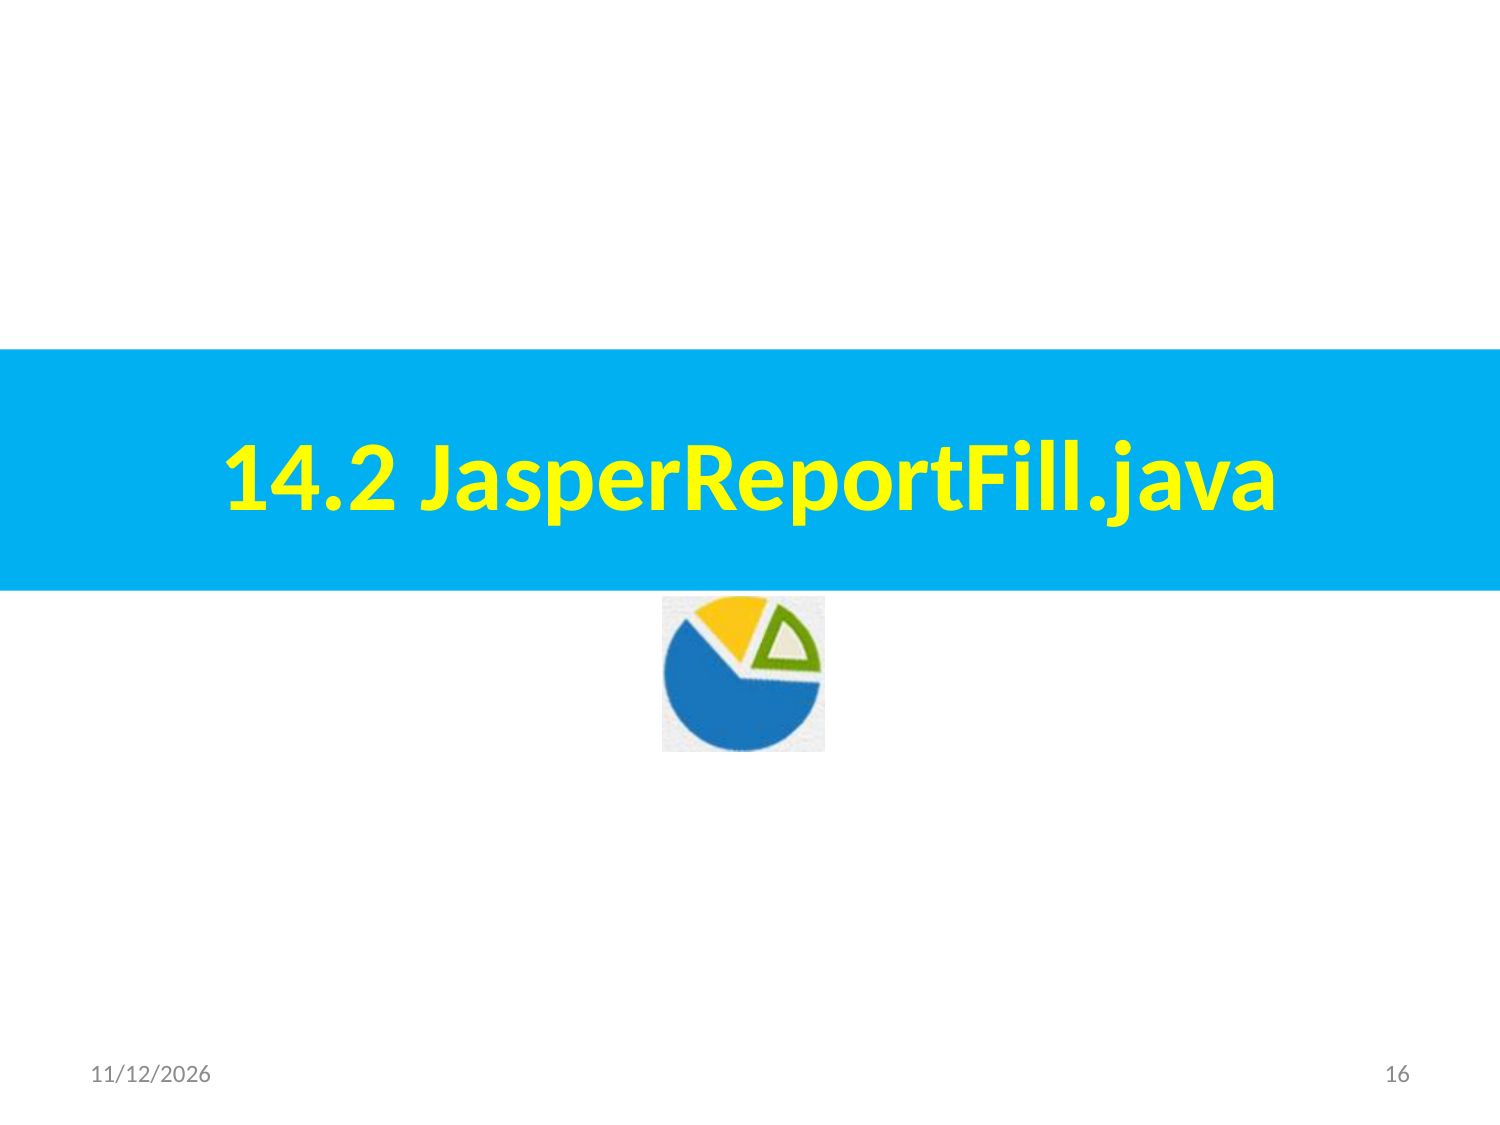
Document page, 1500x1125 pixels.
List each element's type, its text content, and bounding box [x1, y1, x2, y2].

slide_number 16 [1074, 1042, 1425, 1103]
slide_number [75, 1042, 425, 1103]
picture [662, 595, 826, 752]
title 14.2 JasperReportFill.java [0, 349, 1500, 591]
